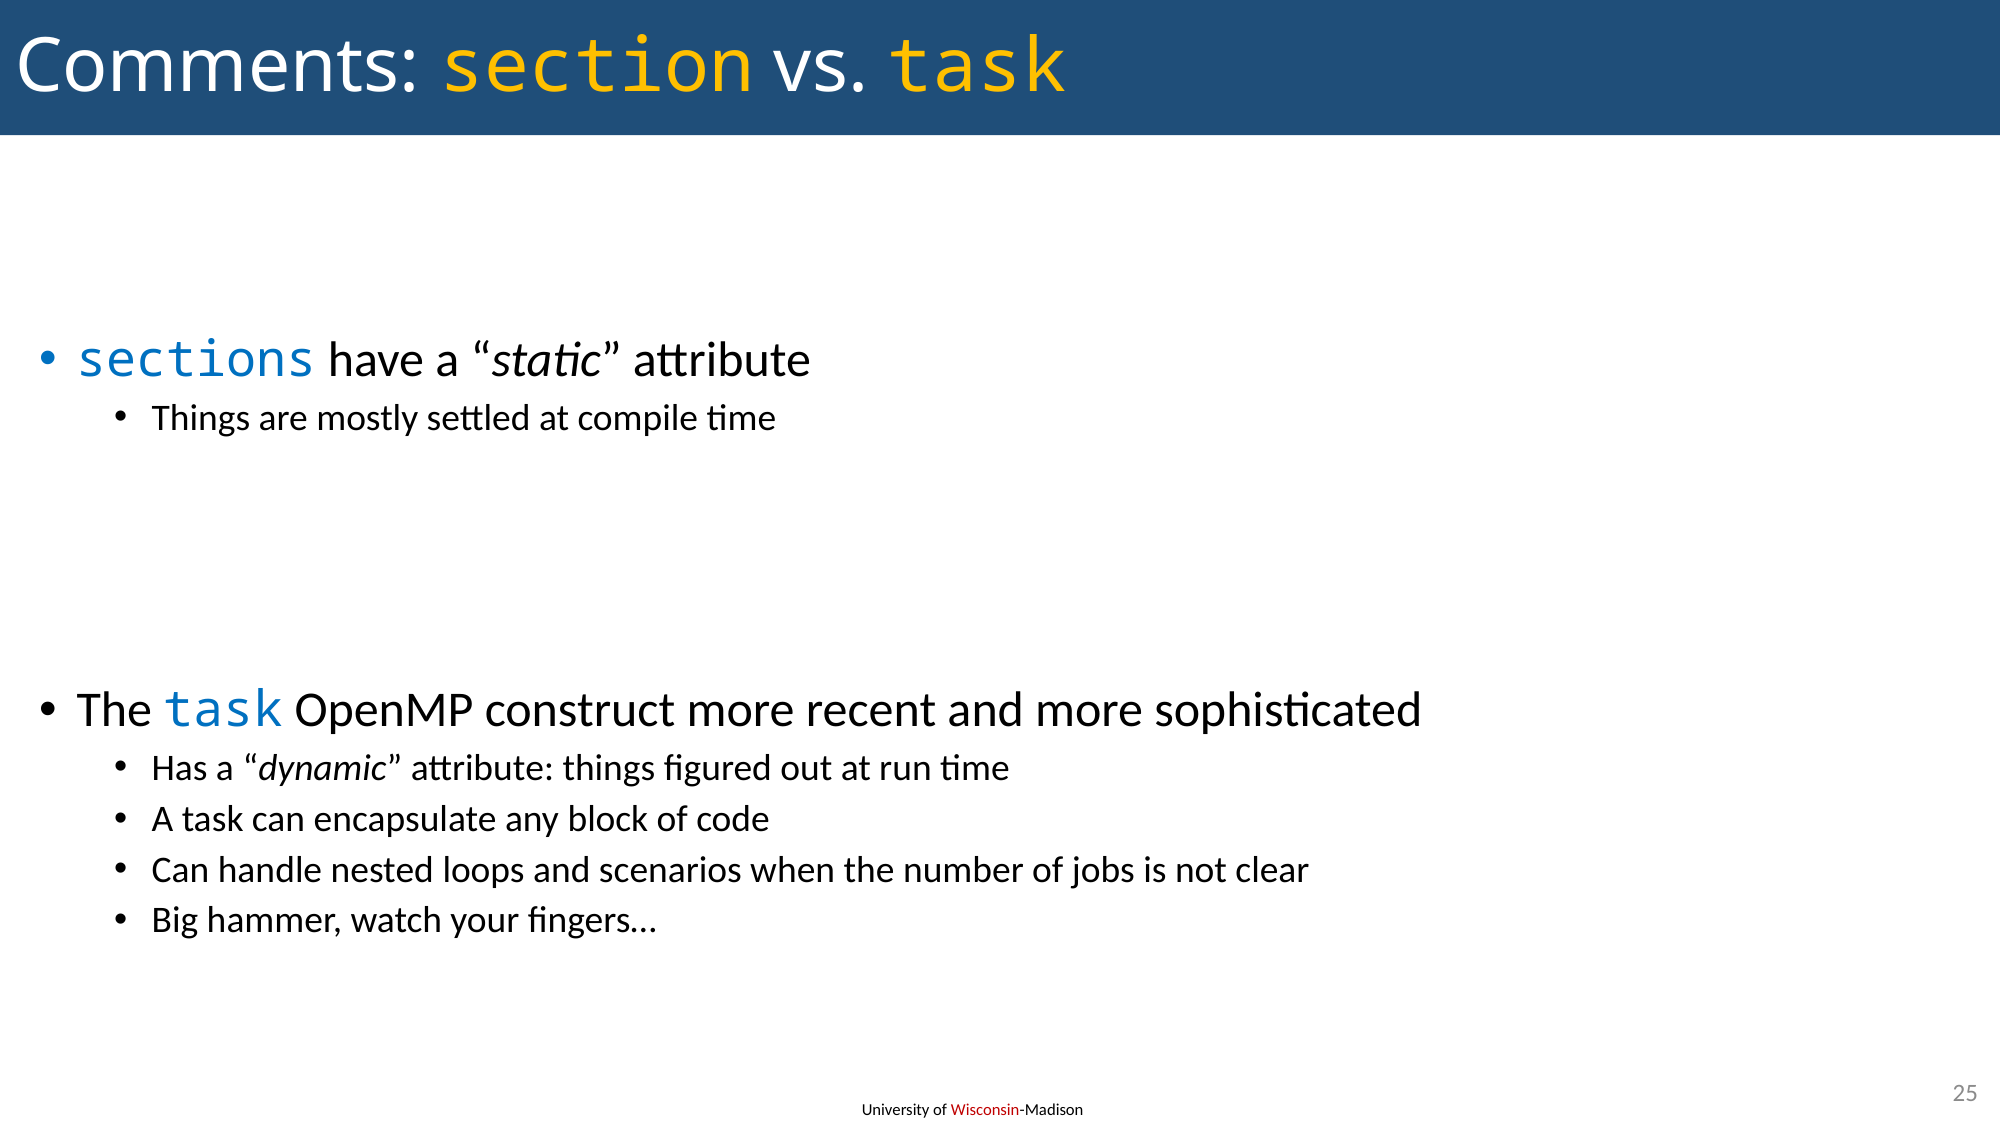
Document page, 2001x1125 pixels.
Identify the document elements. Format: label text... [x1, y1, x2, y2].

slide_number 25 [1879, 1069, 1994, 1114]
title Comments: section vs. task [0, 0, 2000, 136]
list sections have a “static” attribute Things are mostly settled at compile time The task OpenMP construct more recent and more sophisticated Has a “dynamic” attribute: things figured out at run time A task can encapsulate any block of code Can handle nested loops and scenarios when the number of jobs is not clear Big hammer, watch your fingers… [24, 245, 1987, 1055]
